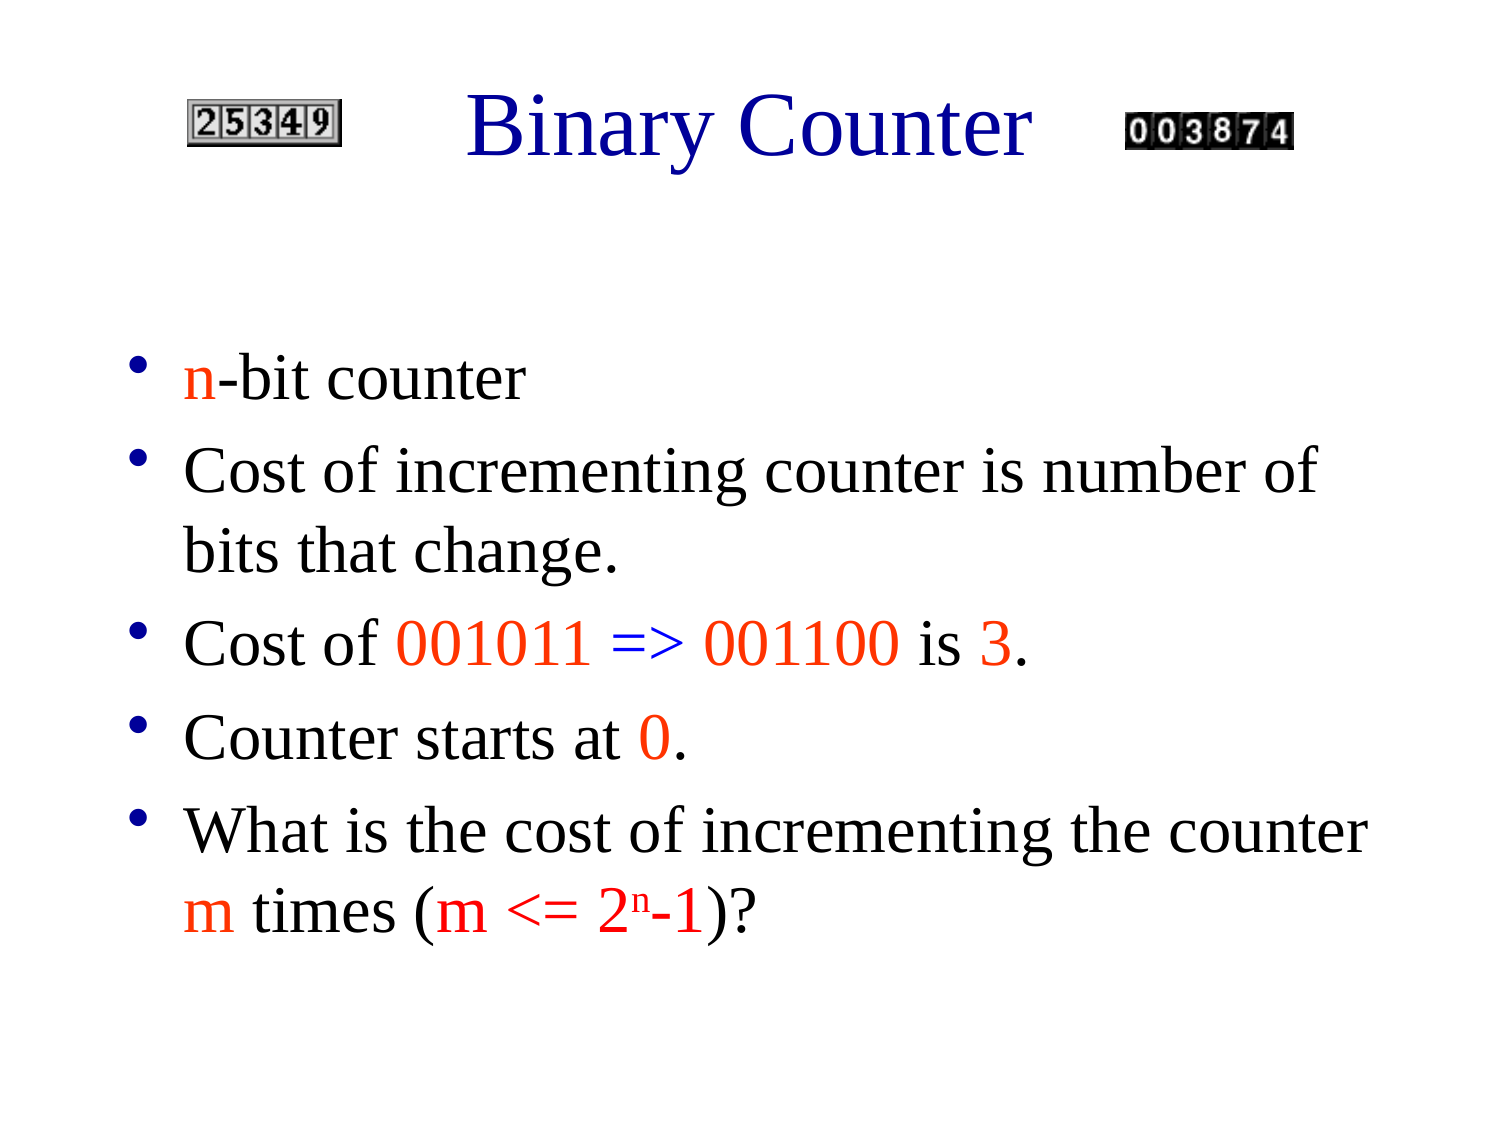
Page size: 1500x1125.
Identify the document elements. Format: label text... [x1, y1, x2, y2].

picture [187, 99, 342, 148]
picture [1124, 112, 1294, 151]
title Binary Counter [112, 24, 1388, 213]
list n-bit counter Cost of incrementing counter is number of bits that change. Cost of 001011 => 001100 is 3. Counter starts at 0. What is the cost of incrementing the counter m times (m <= 2n-1)? [112, 324, 1388, 1000]
